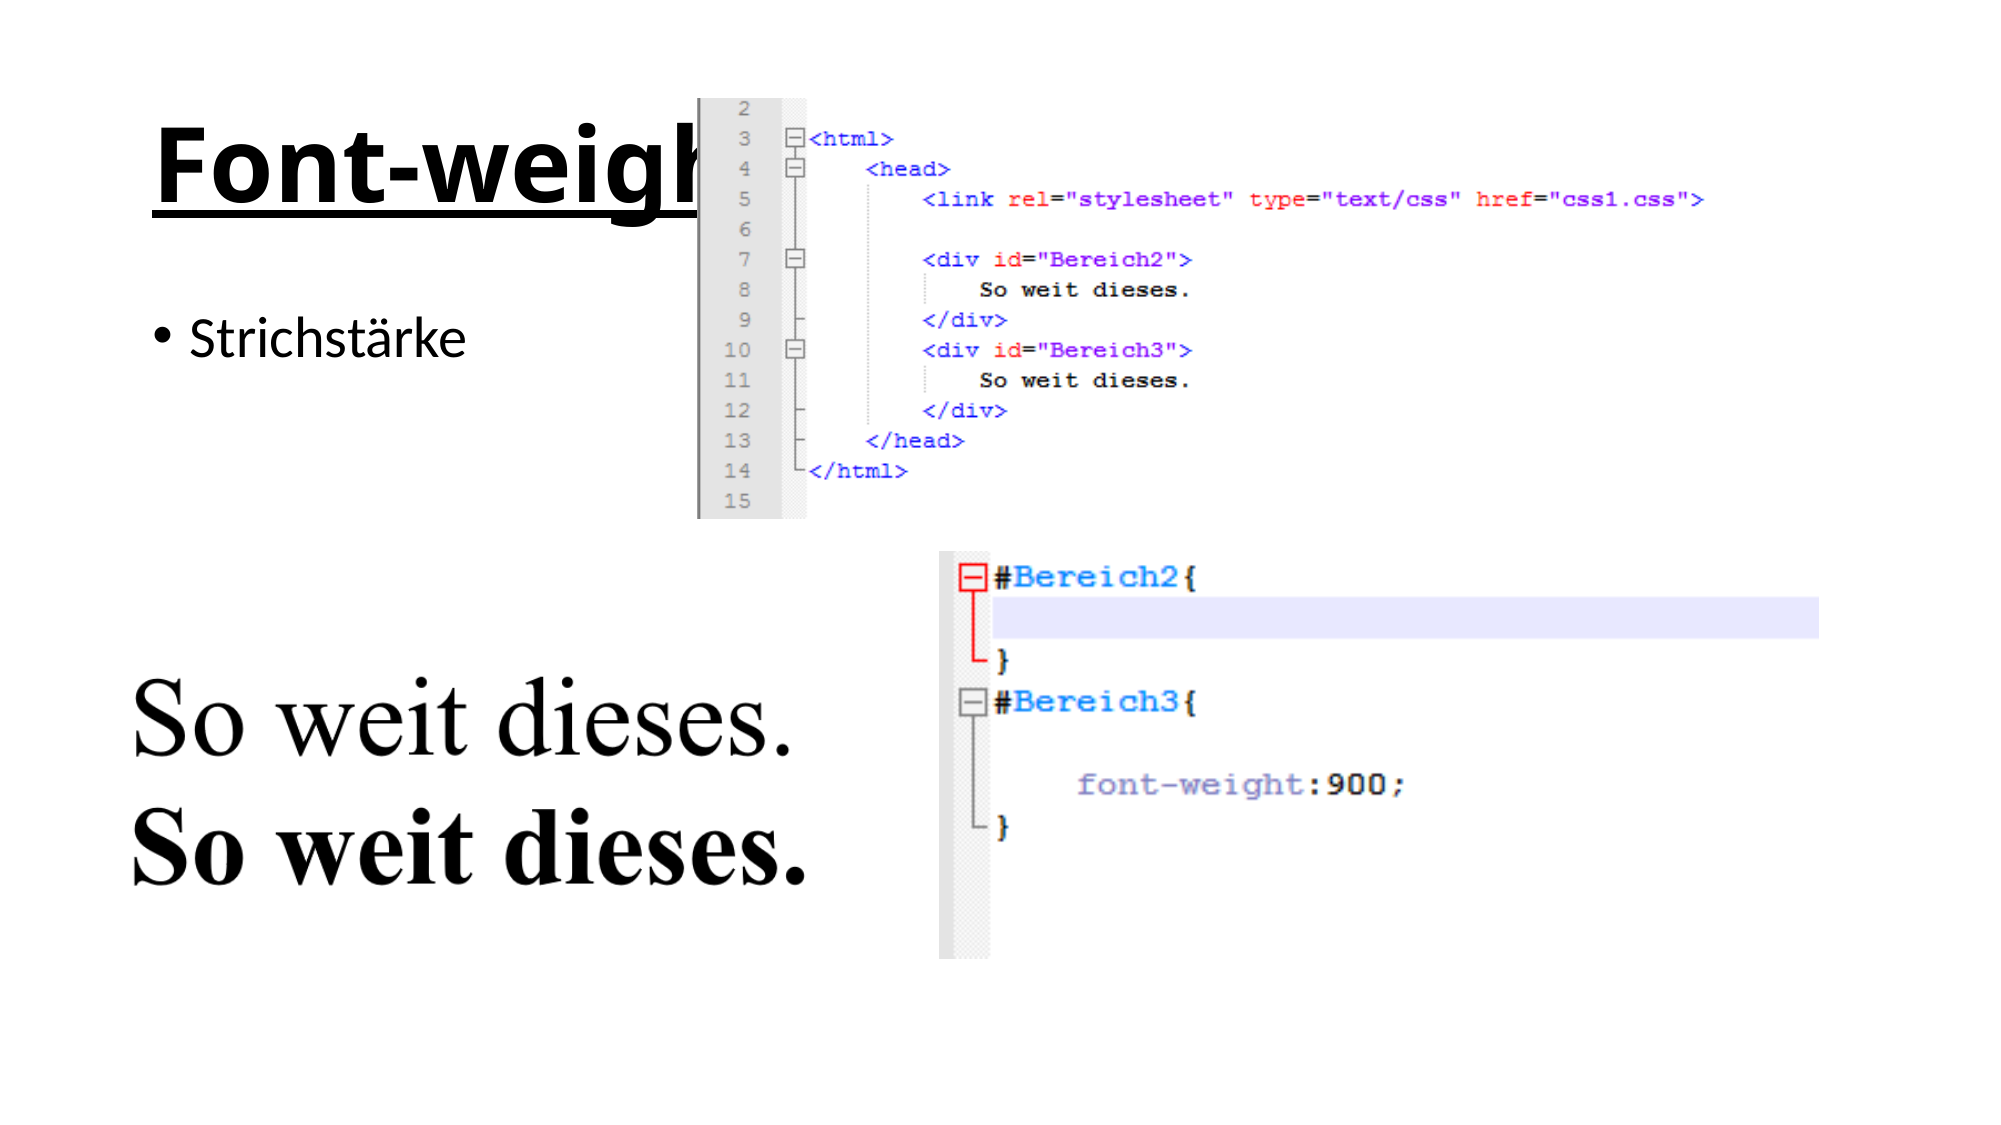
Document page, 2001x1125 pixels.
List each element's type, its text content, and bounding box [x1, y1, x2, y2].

picture [104, 649, 896, 947]
title Font-weight [137, 59, 1863, 278]
picture [697, 98, 1740, 519]
picture [939, 551, 1819, 959]
list Strichstärke [137, 299, 1863, 1014]
